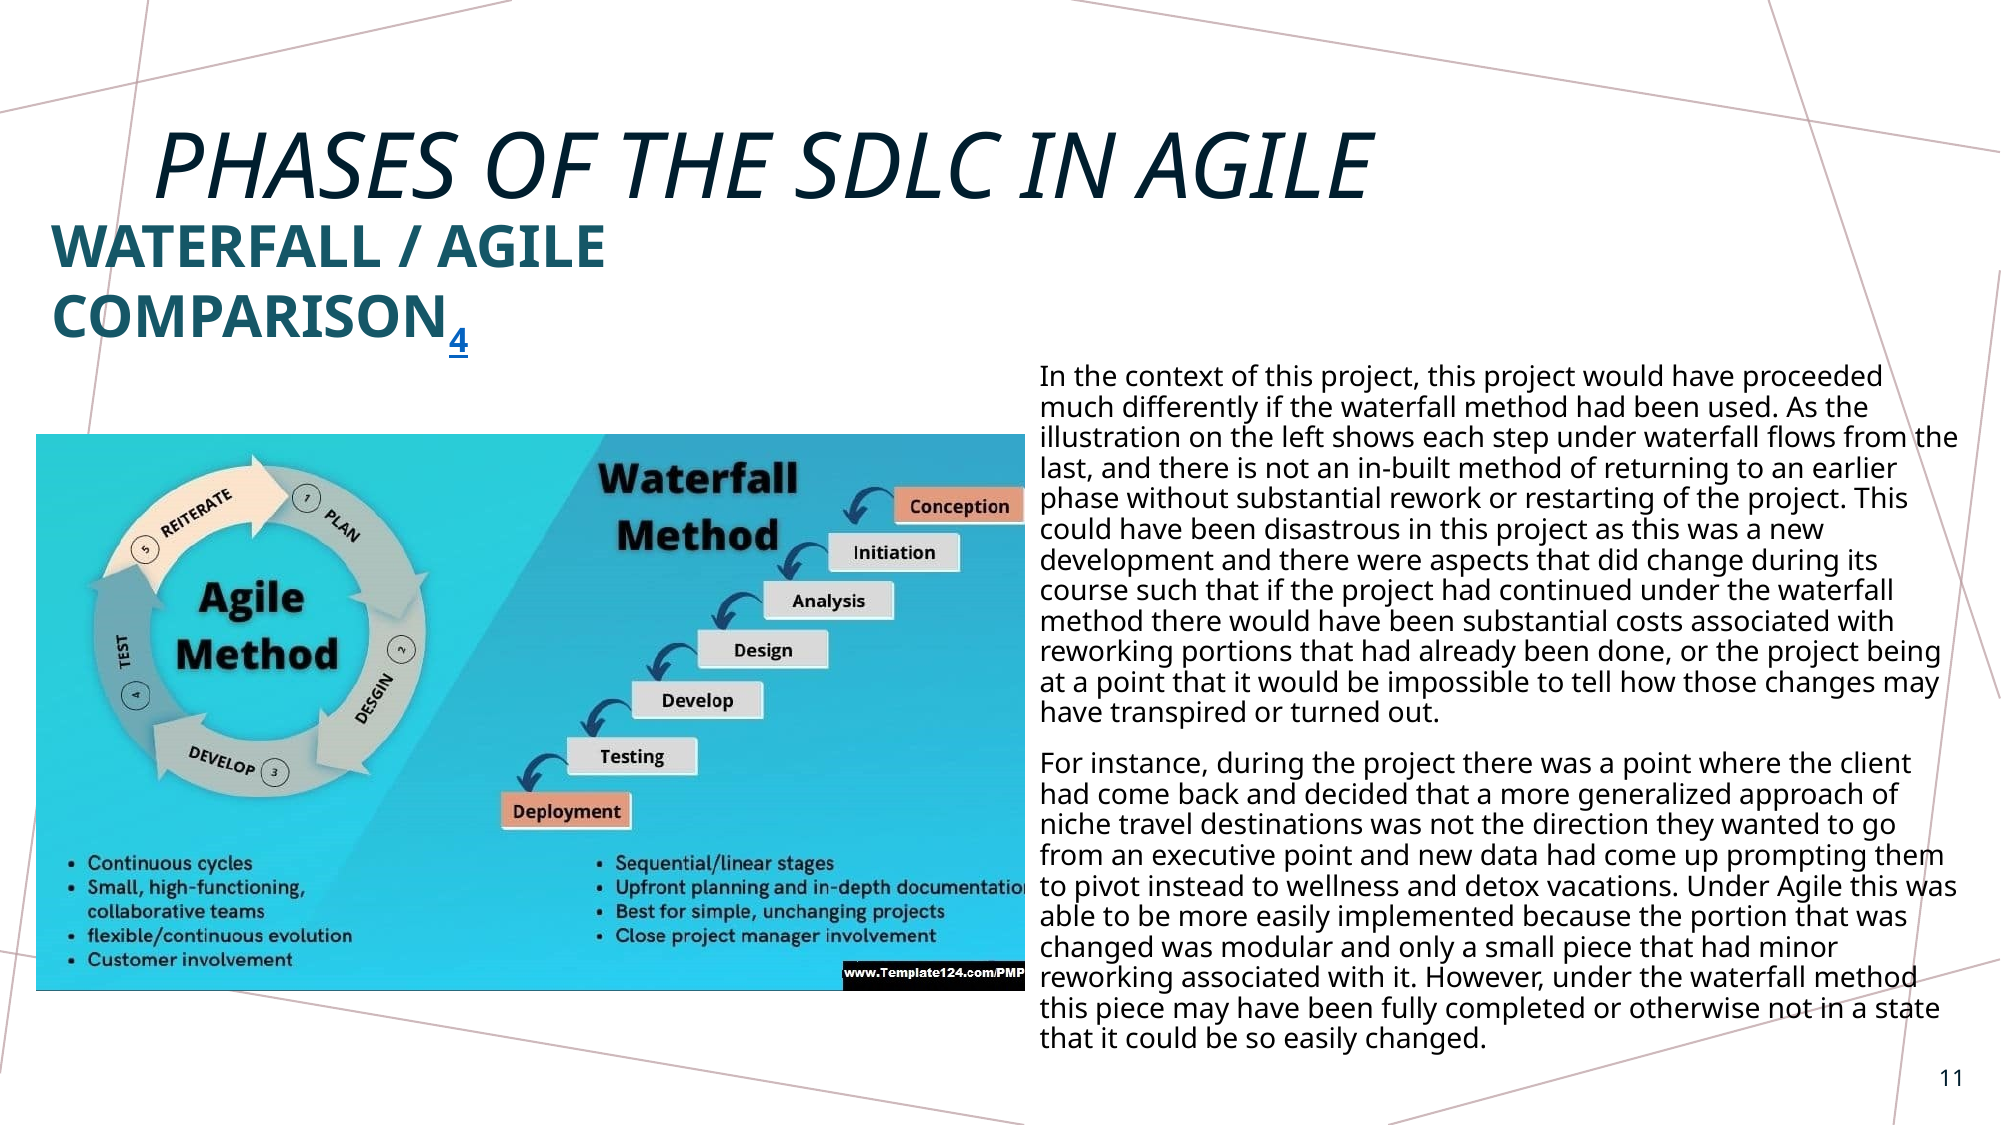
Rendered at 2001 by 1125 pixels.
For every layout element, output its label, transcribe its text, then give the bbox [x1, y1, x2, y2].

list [36, 434, 1025, 991]
text_box In the context of this project, this project would have proceeded much differently if the waterfall method had been used. As the illustration on the left shows each step under waterfall flows from the last, and there is not an in-built method of returning to an earlier phase without substantial rework or restarting of the project. This could have been disastrous in this project as this was a new development and there were aspects that did change during its course such that if the project had continued under the waterfall method there would have been substantial costs associated with reworking portions that had already been done, or the project being at a point that it would be impossible to tell how those changes may have transpired or turned out. For instance, during the project there was a point where the client had come back and decided that a more generalized approach of niche travel destinations was not the direction they wanted to go from an executive point and new data had come up prompting them to pivot instead to wellness and detox vacations. Under Agile this was able to be more easily implemented because the portion that was changed was modular and only a small piece that had minor reworking associated with it. However, under the waterfall method this piece may have been fully completed or otherwise not in a state that it could be so easily changed. [1024, 352, 1981, 1066]
list Waterfall / Agile Comparison4 [36, 216, 984, 353]
title Phases of the SDLC in Agile [137, 59, 1863, 278]
slide_number 11 [1903, 1049, 1981, 1110]
